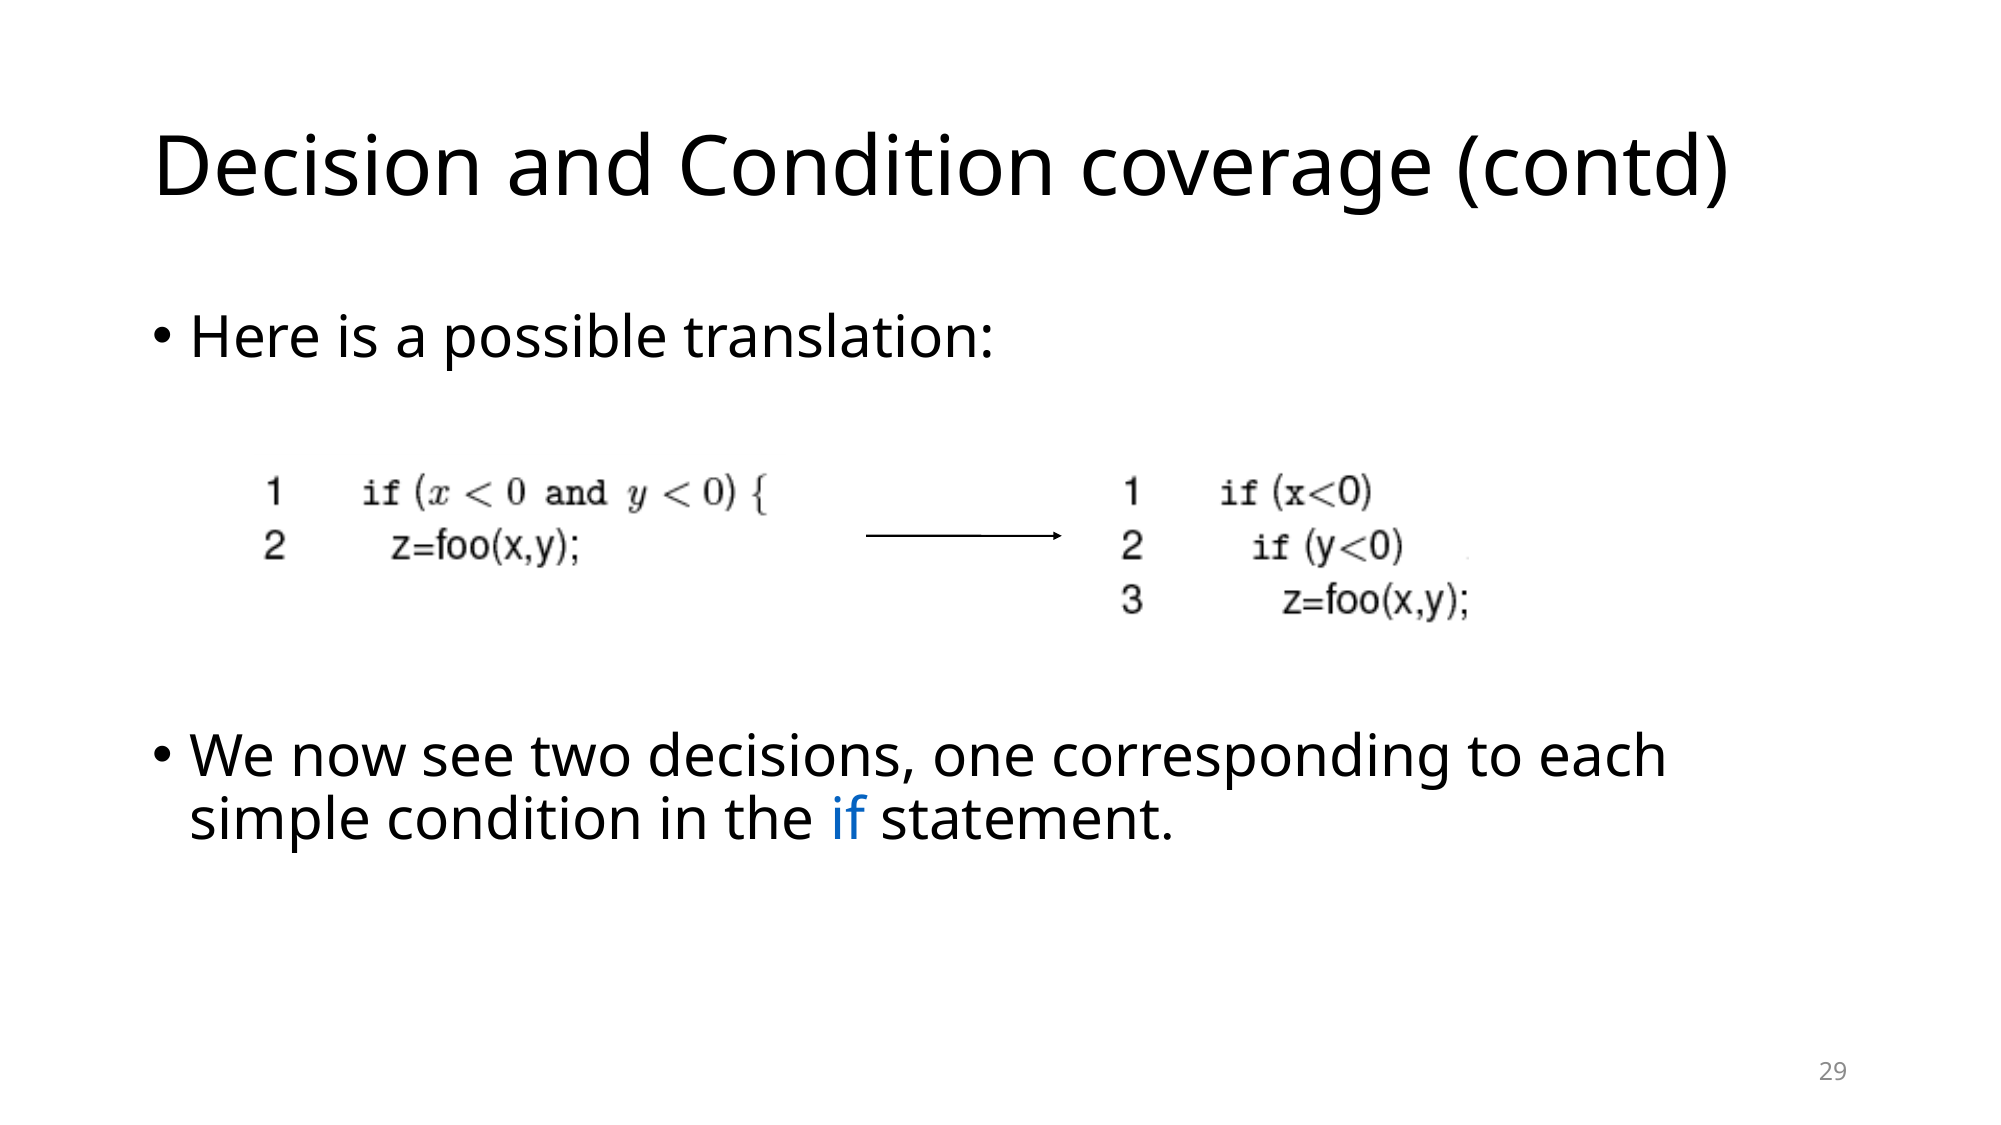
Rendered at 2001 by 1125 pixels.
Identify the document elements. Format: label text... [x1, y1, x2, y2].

title Decision and Condition coverage (contd) [137, 59, 1863, 278]
list Here is a possible translation: We now see two decisions, one corresponding to each simple condition in the if statement. [137, 299, 1863, 1014]
slide_number 29 [1412, 1042, 1863, 1103]
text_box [254, 453, 1469, 677]
